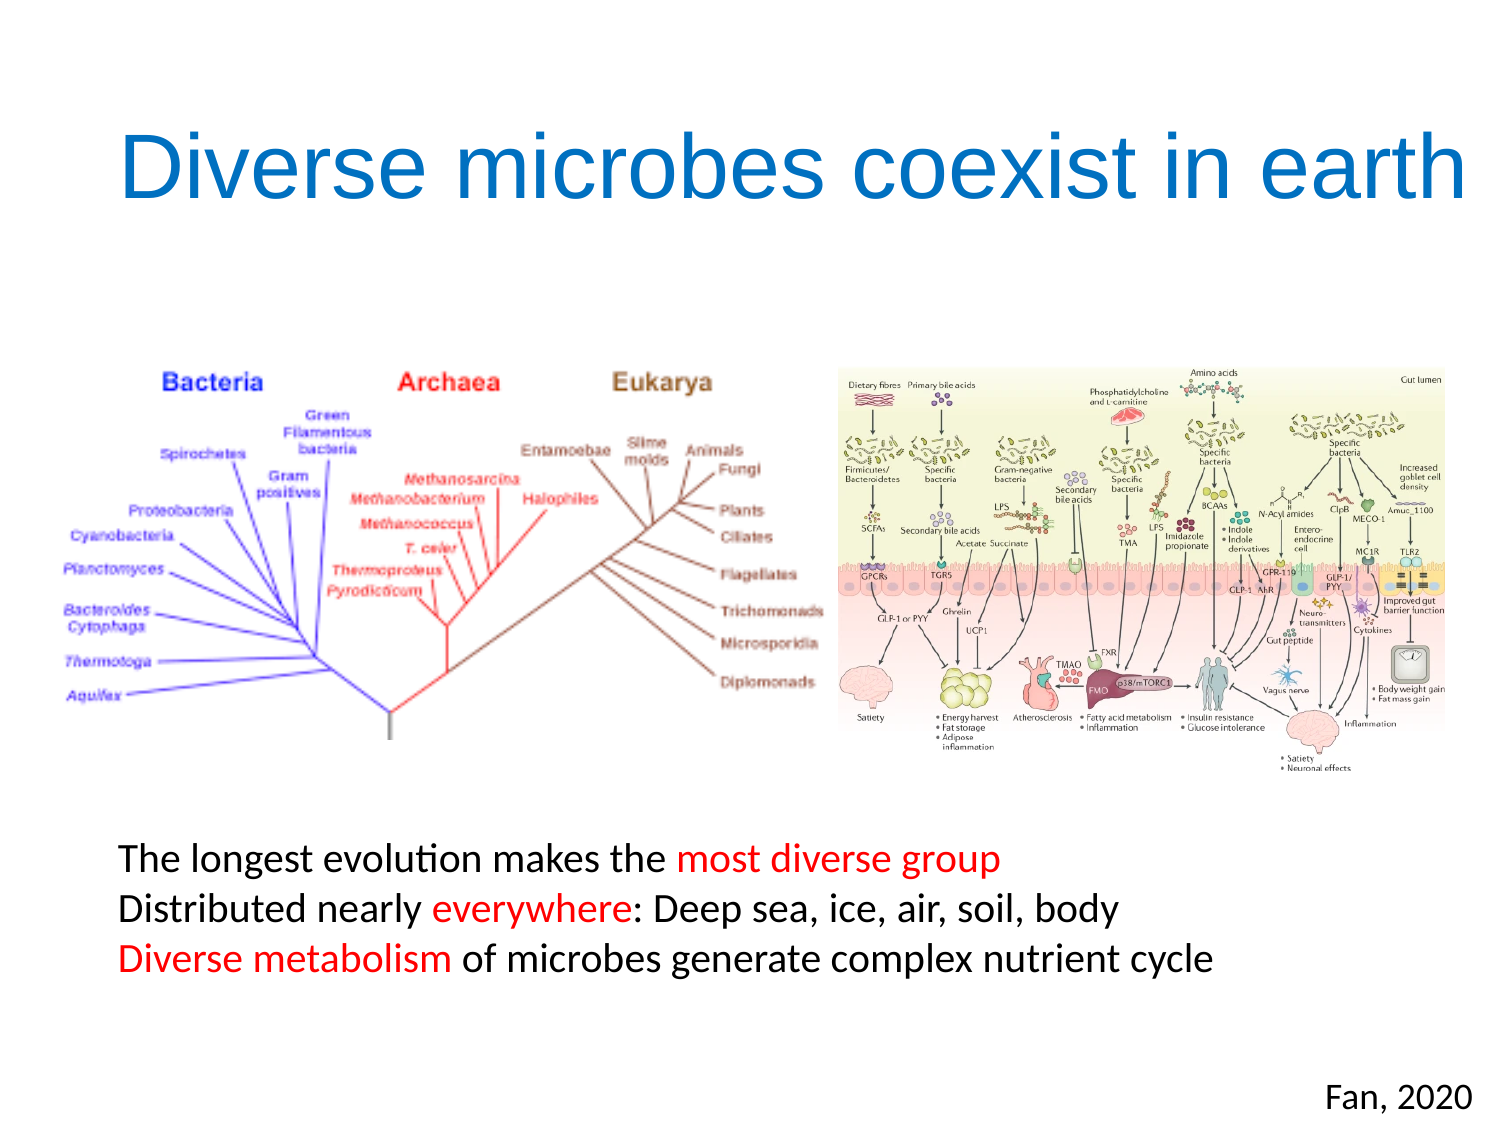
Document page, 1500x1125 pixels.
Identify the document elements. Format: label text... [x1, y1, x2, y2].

picture [838, 354, 1445, 771]
text_box Fan, 2020 [1310, 1064, 1500, 1125]
picture [55, 360, 831, 741]
title Diverse microbes coexist in earth [103, 59, 1500, 278]
text_box The longest evolution makes the most diverse group Distributed nearly everywhere: Deep sea, ice, air, soil, body Diverse metabolism of microbes generate complex nutrient cycle [103, 823, 1475, 989]
